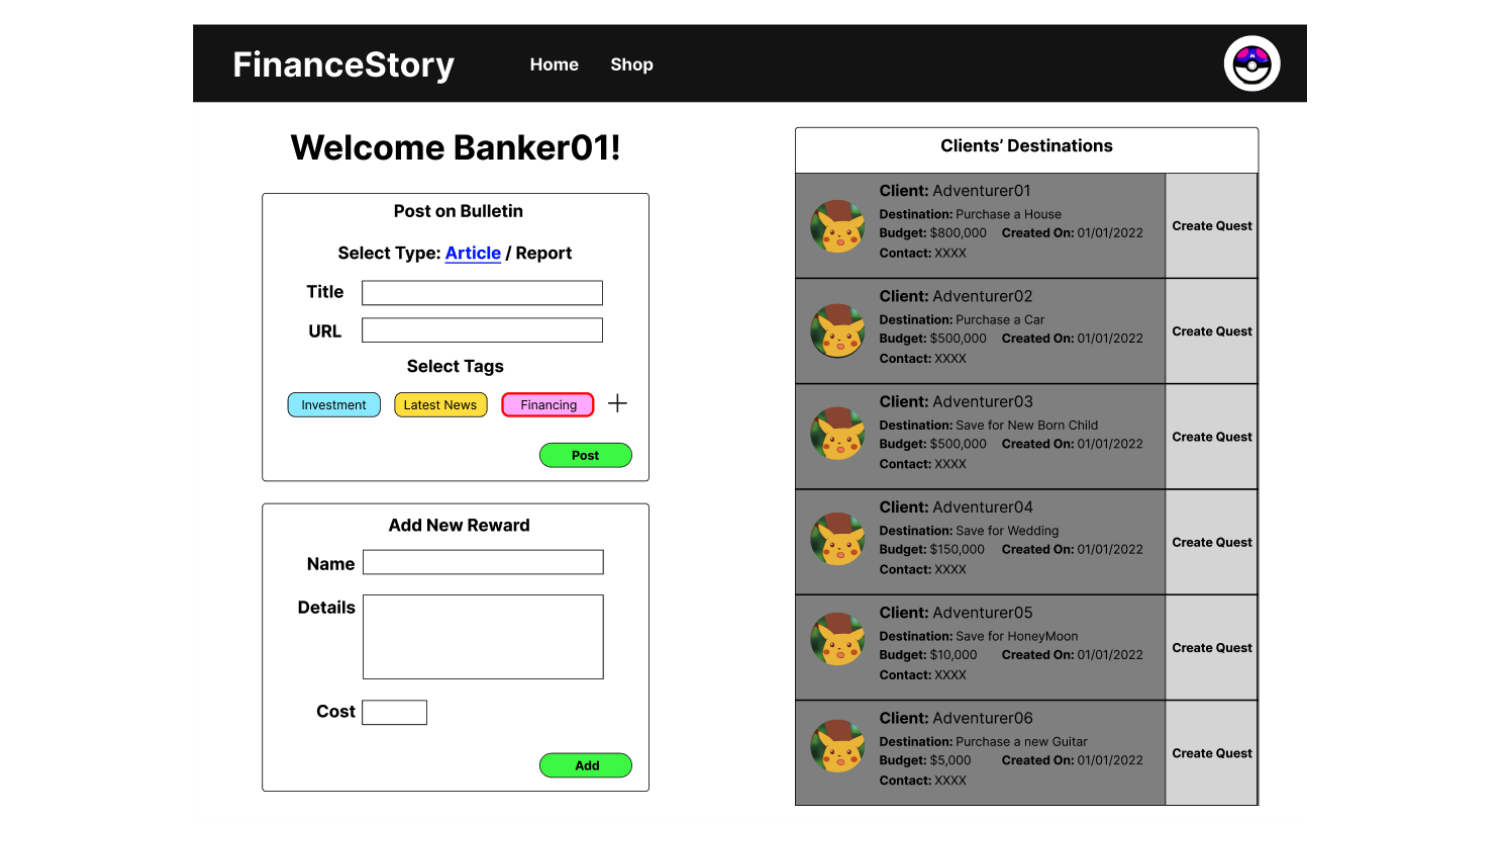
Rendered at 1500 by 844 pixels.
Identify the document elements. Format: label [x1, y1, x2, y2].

picture [192, 24, 1308, 819]
